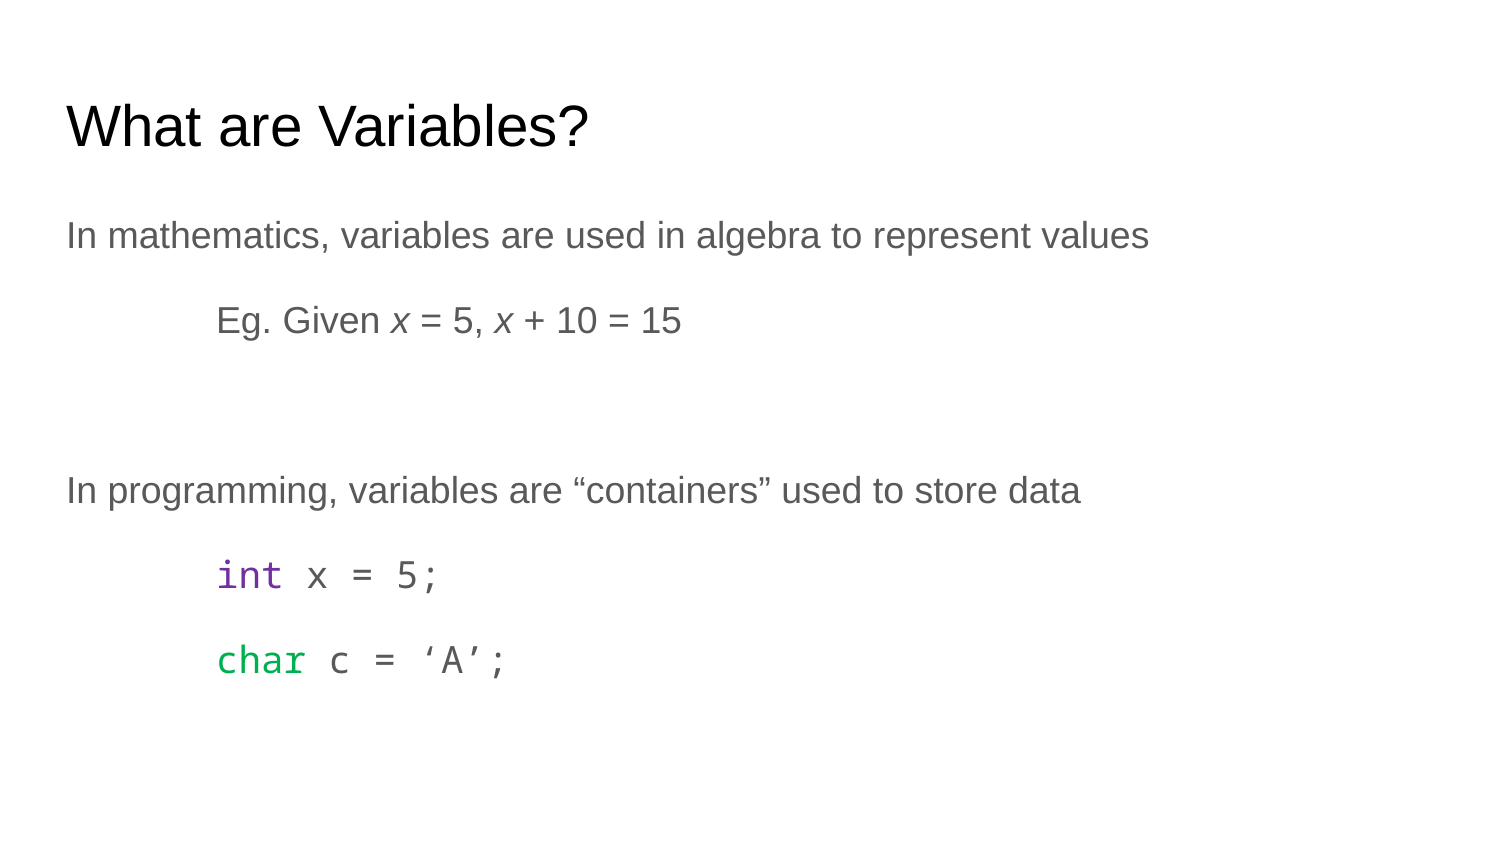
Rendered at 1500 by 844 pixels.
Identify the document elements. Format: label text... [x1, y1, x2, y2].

list In mathematics, variables are used in algebra to represent values Eg. Given x = 5, x + 10 = 15 In programming, variables are “containers” used to store data int x = 5; char c = ‘A’; [51, 189, 1449, 750]
title What are Variables? [51, 72, 1449, 167]
